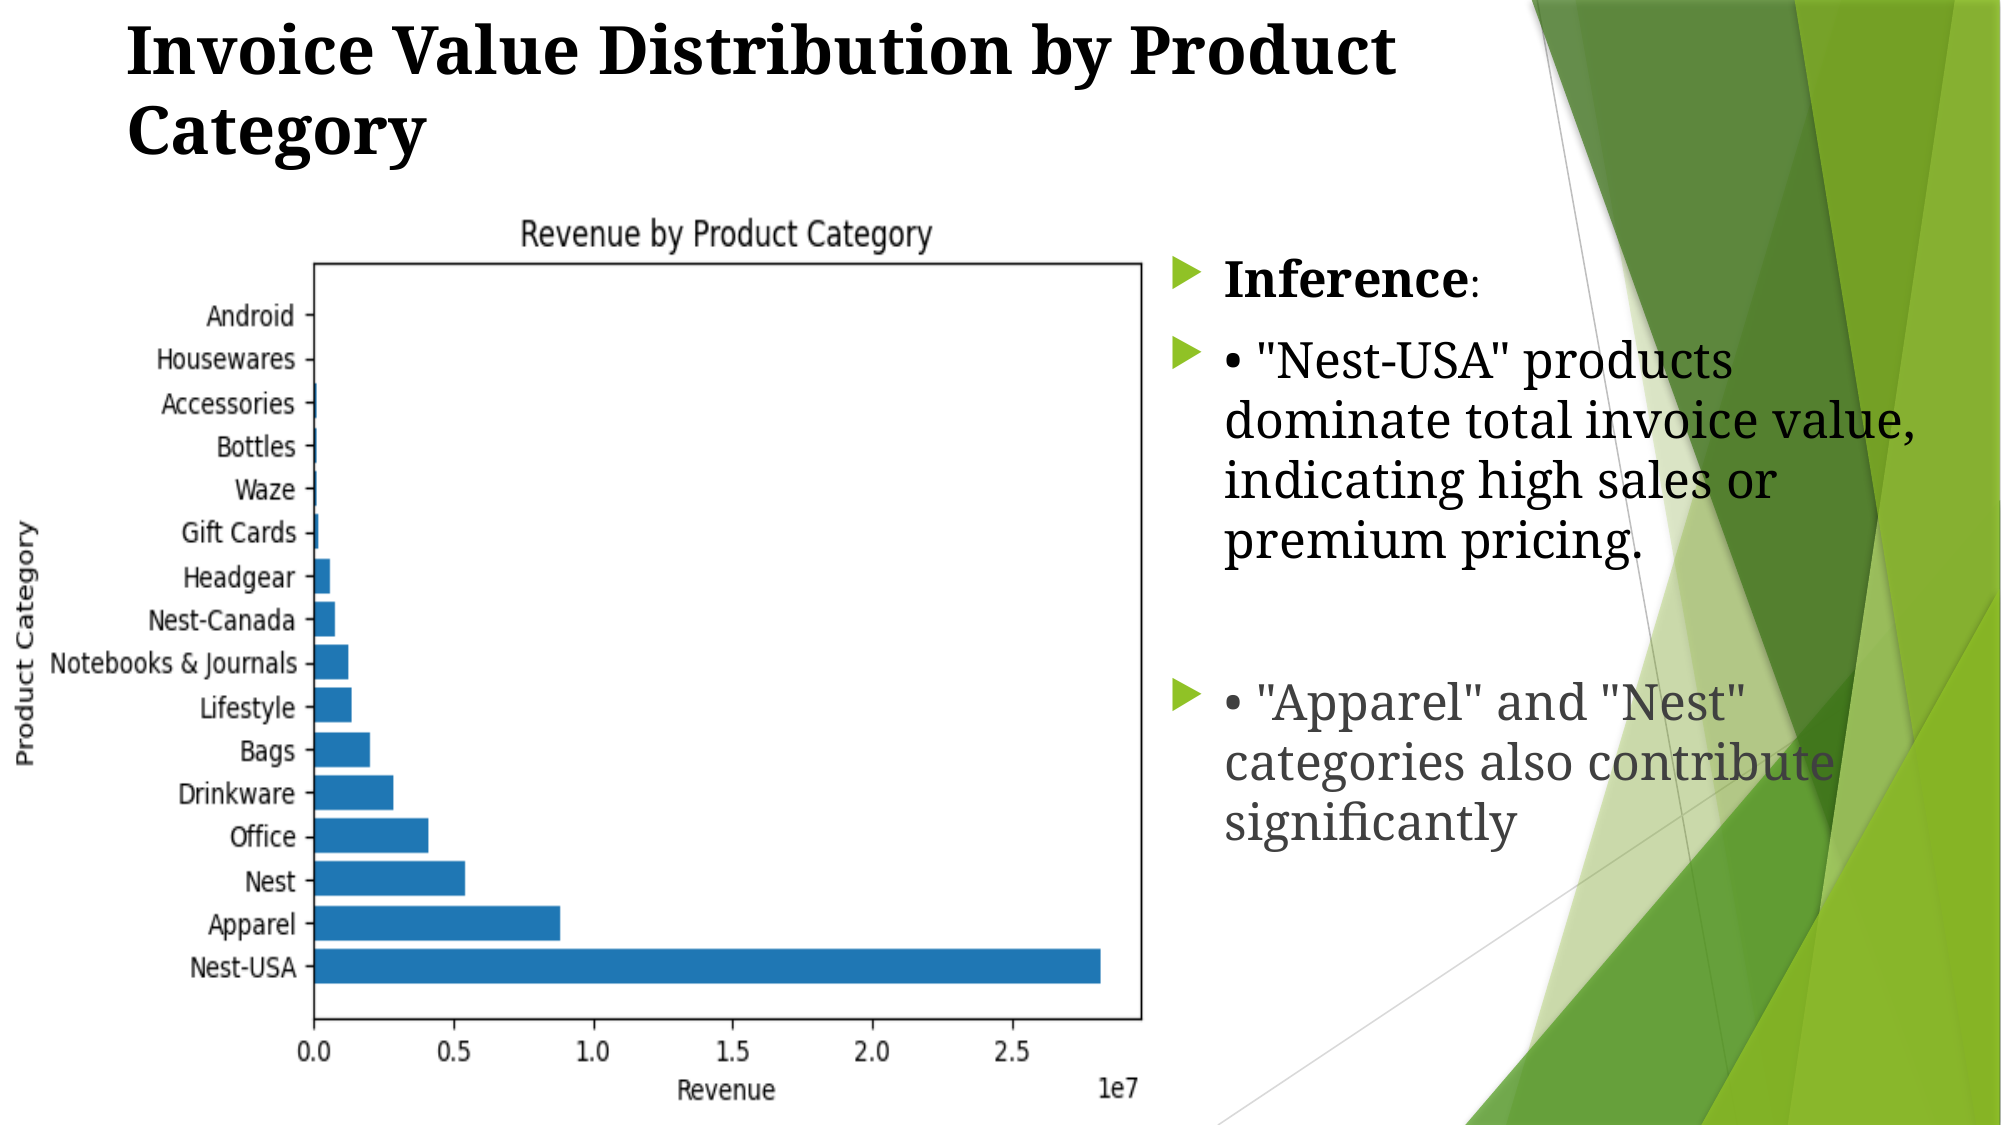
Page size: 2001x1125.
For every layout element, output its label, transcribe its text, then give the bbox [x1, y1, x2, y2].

title Invoice Value Distribution by Product Category [111, 0, 1522, 178]
list Inference: • "Nest-USA" products dominate total invoice value, indicating high sales or premium pricing. • "Apparel" and "Nest" categories also contribute significantly [1159, 239, 1980, 1042]
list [0, 197, 1155, 1125]
